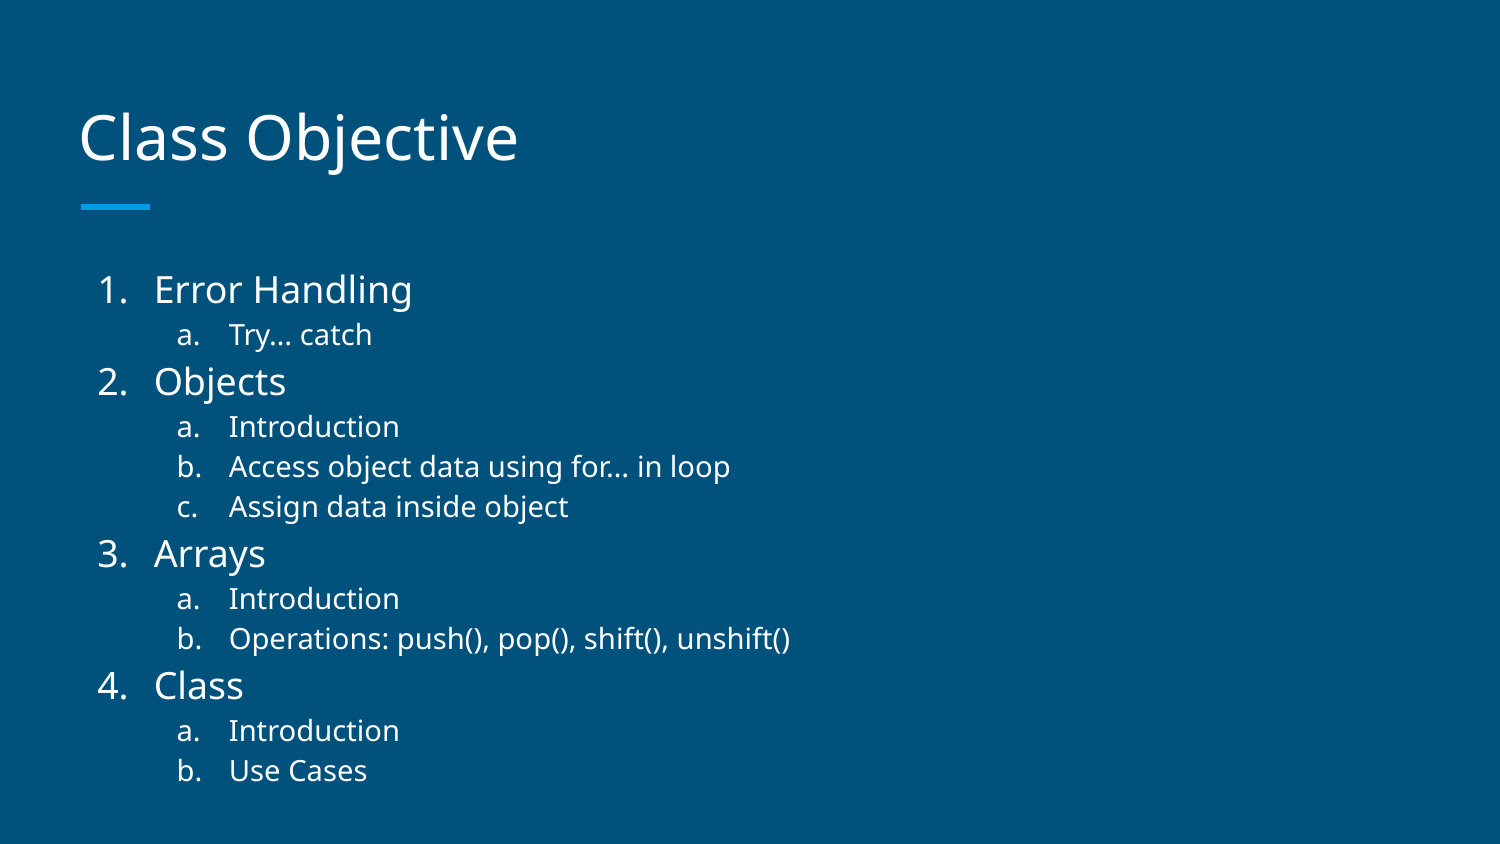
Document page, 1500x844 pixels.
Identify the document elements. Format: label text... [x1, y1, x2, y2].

title Class Objective [63, 75, 1437, 188]
list Error Handling Try… catch Objects Introduction Access object data using for… in loop Assign data inside object Arrays Introduction Operations: push(), pop(), shift(), unshift() Class Introduction Use Cases [63, 244, 1437, 750]
